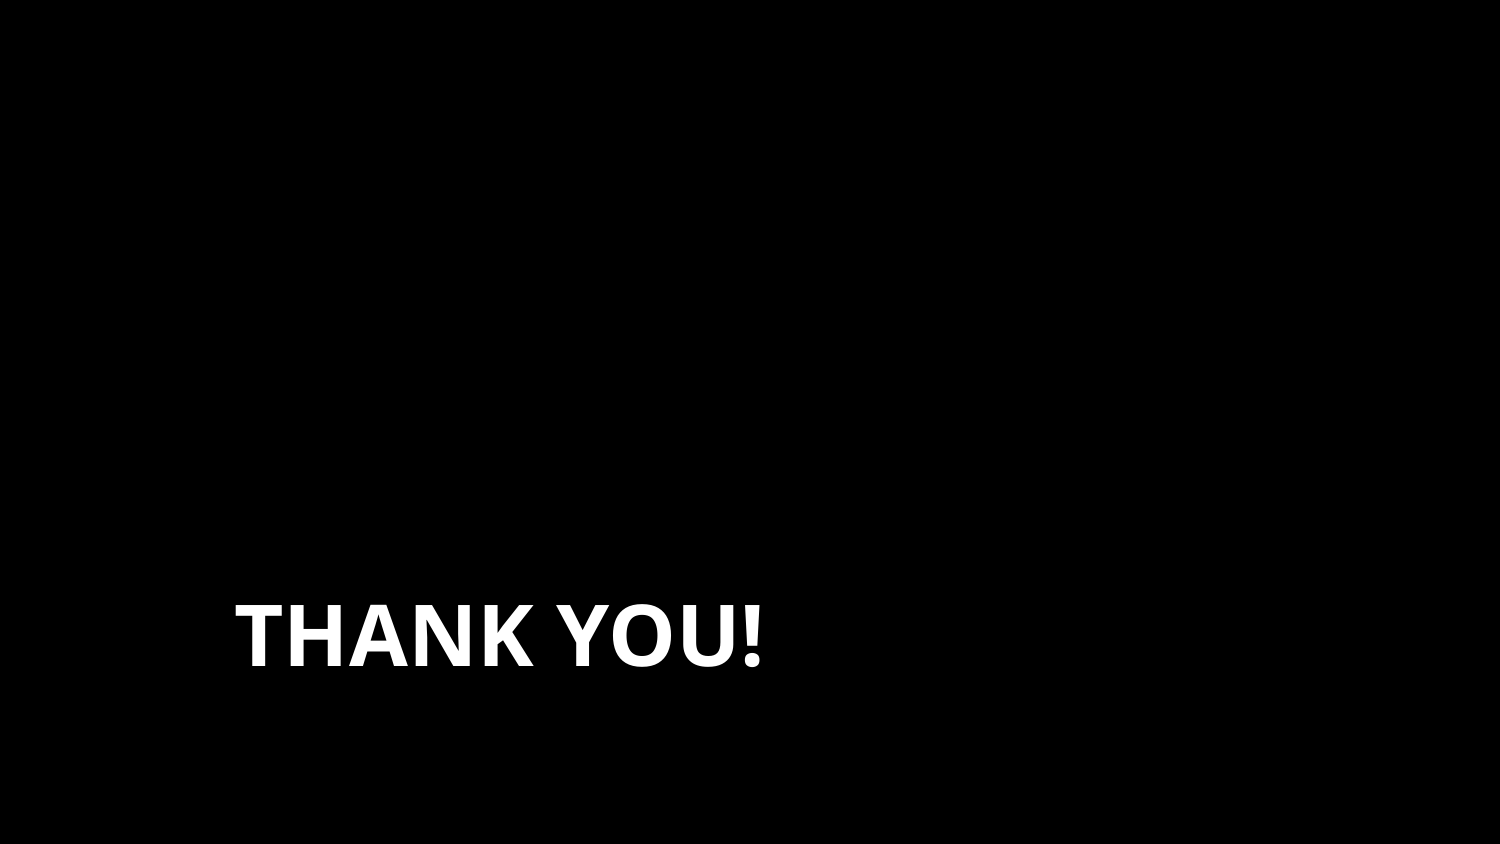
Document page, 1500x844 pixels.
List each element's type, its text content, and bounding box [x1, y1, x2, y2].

title THANK YOU! [223, 578, 1307, 691]
